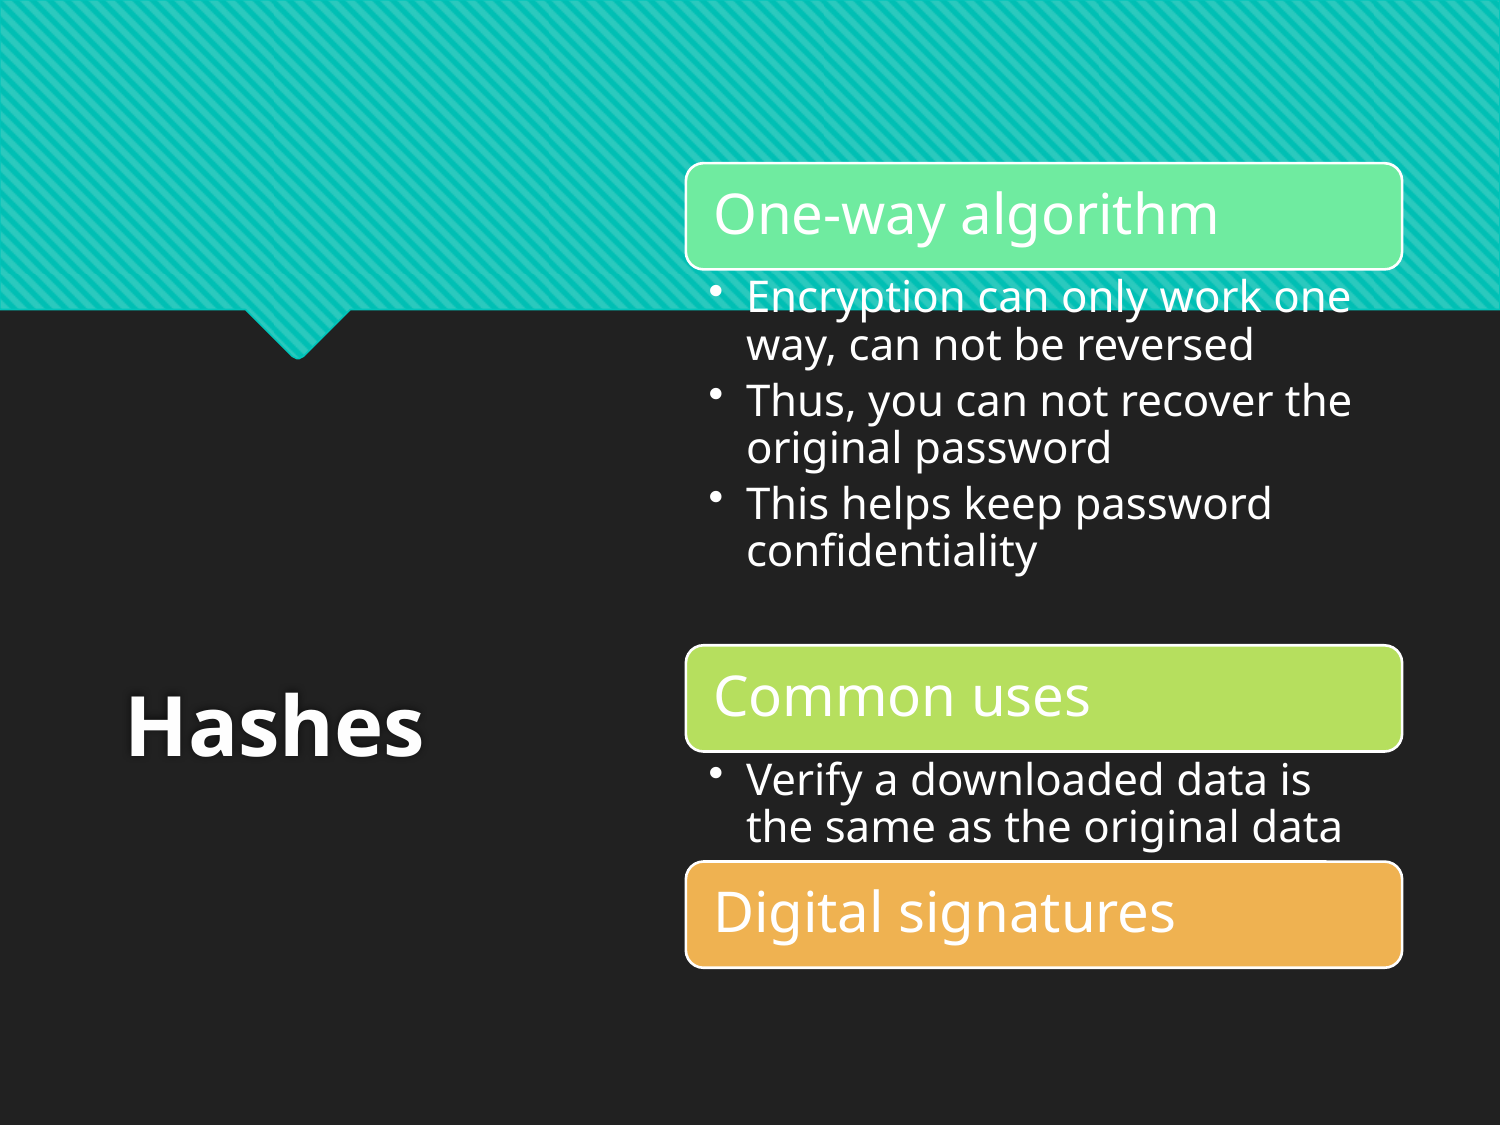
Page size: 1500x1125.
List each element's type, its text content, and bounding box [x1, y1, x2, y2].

title Hashes [109, 385, 540, 789]
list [685, 131, 1403, 1000]
